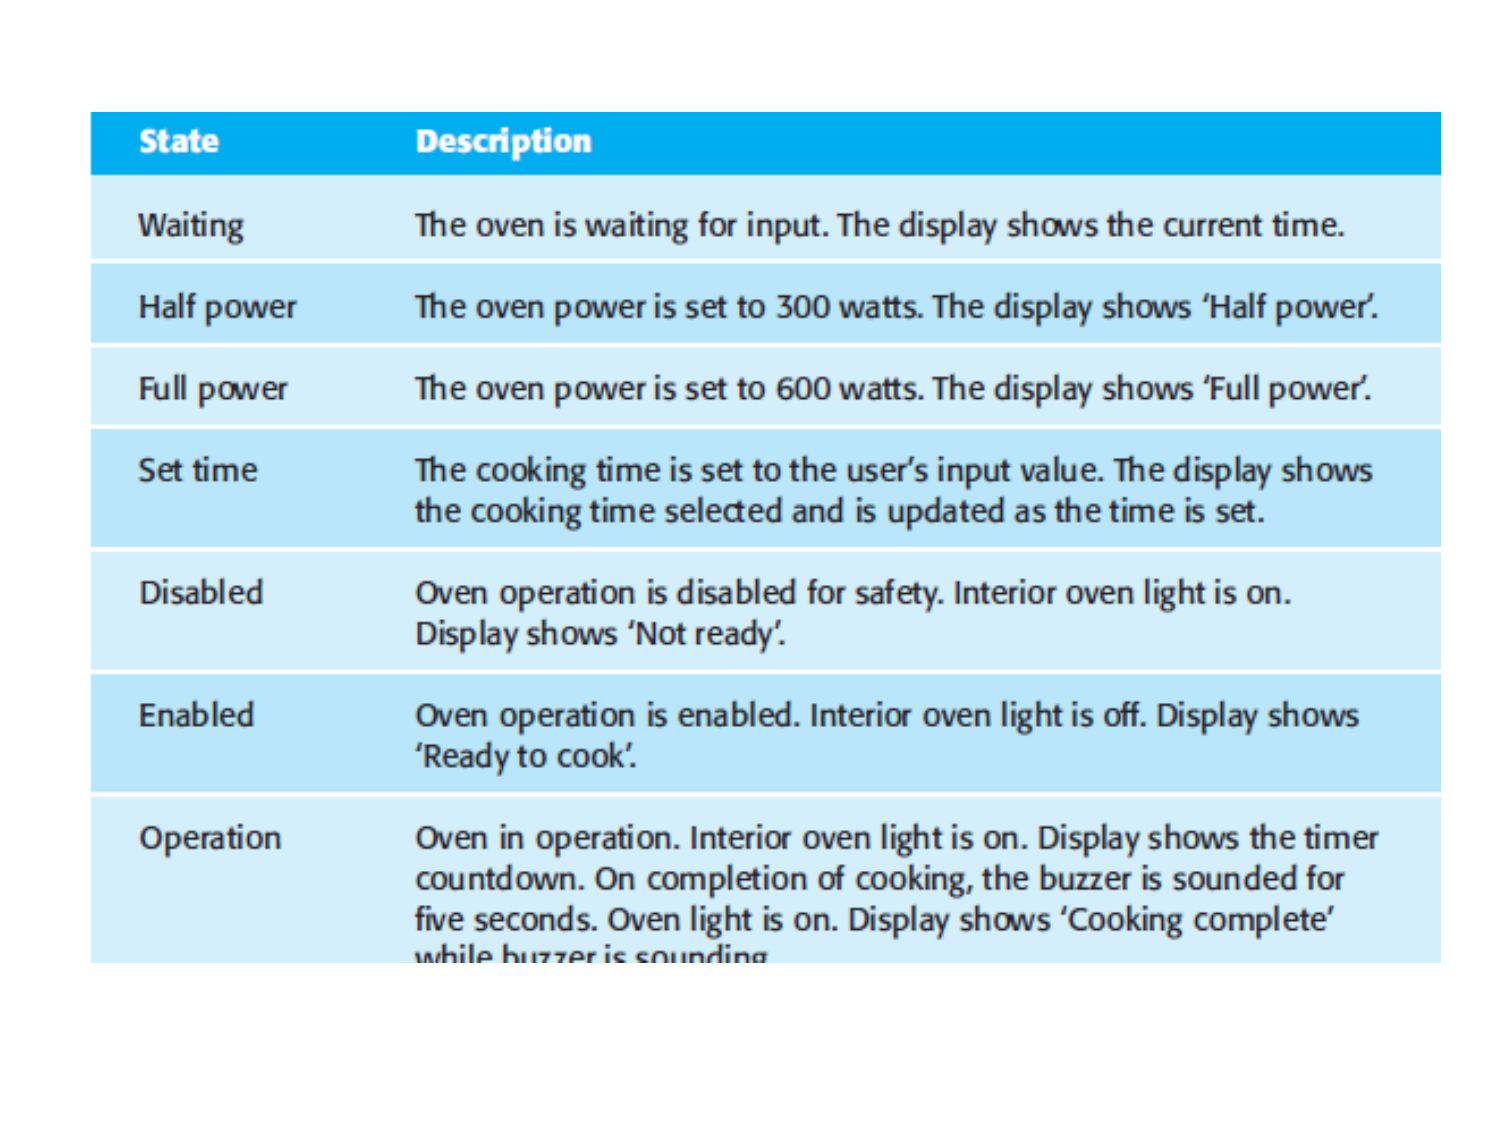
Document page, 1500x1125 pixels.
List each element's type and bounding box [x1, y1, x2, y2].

picture [141, 128, 220, 154]
picture [417, 127, 592, 161]
picture [87, 112, 1441, 963]
